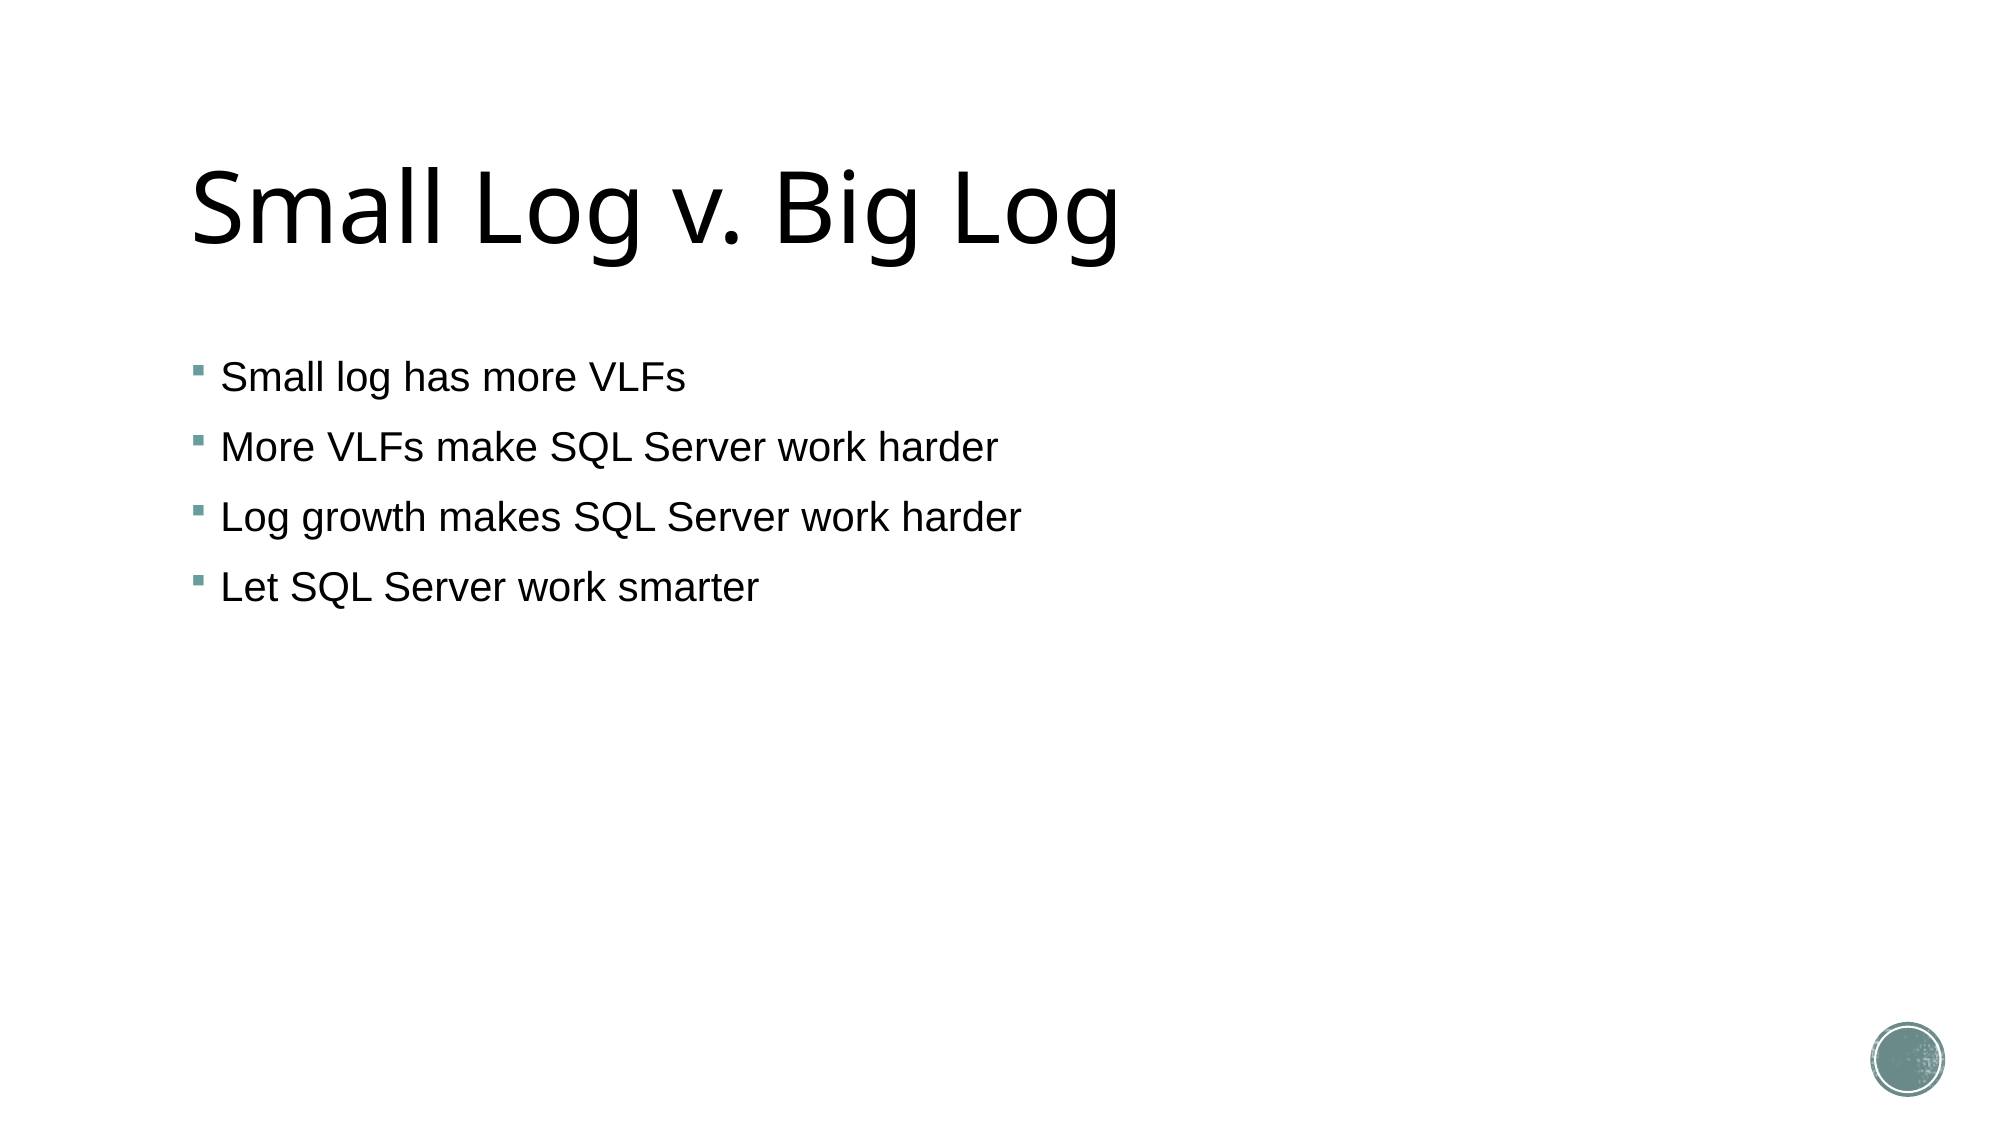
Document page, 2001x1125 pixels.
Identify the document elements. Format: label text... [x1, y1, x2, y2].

list Small log has more VLFs More VLFs make SQL Server work harder Log growth makes SQL Server work harder Let SQL Server work smarter [175, 348, 1826, 1013]
title Small Log v. Big Log [175, 79, 1826, 344]
